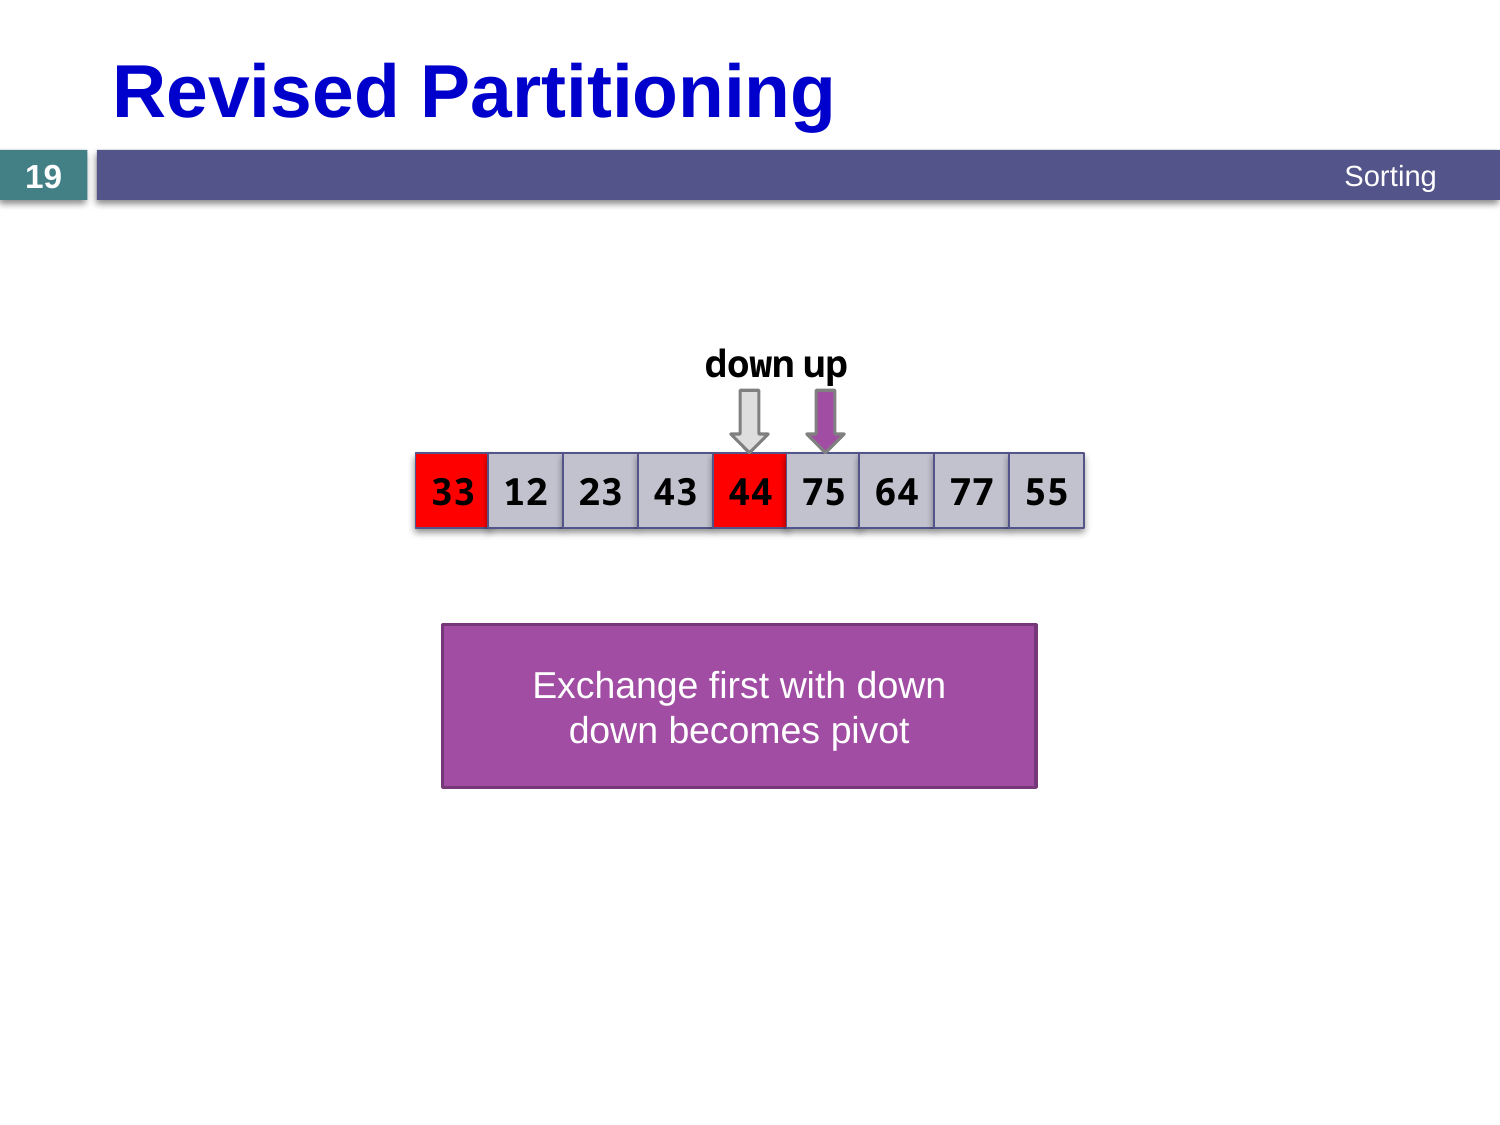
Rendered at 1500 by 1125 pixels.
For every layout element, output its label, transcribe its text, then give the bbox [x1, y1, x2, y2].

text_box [415, 452, 1085, 529]
footer Sorting [562, 149, 1452, 202]
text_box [812, 332, 888, 454]
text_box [687, 332, 812, 454]
slide_number 19 [0, 149, 88, 200]
title Revised Partitioning [97, 27, 1436, 149]
text_box Exchange first with down down becomes pivot [441, 623, 1038, 789]
